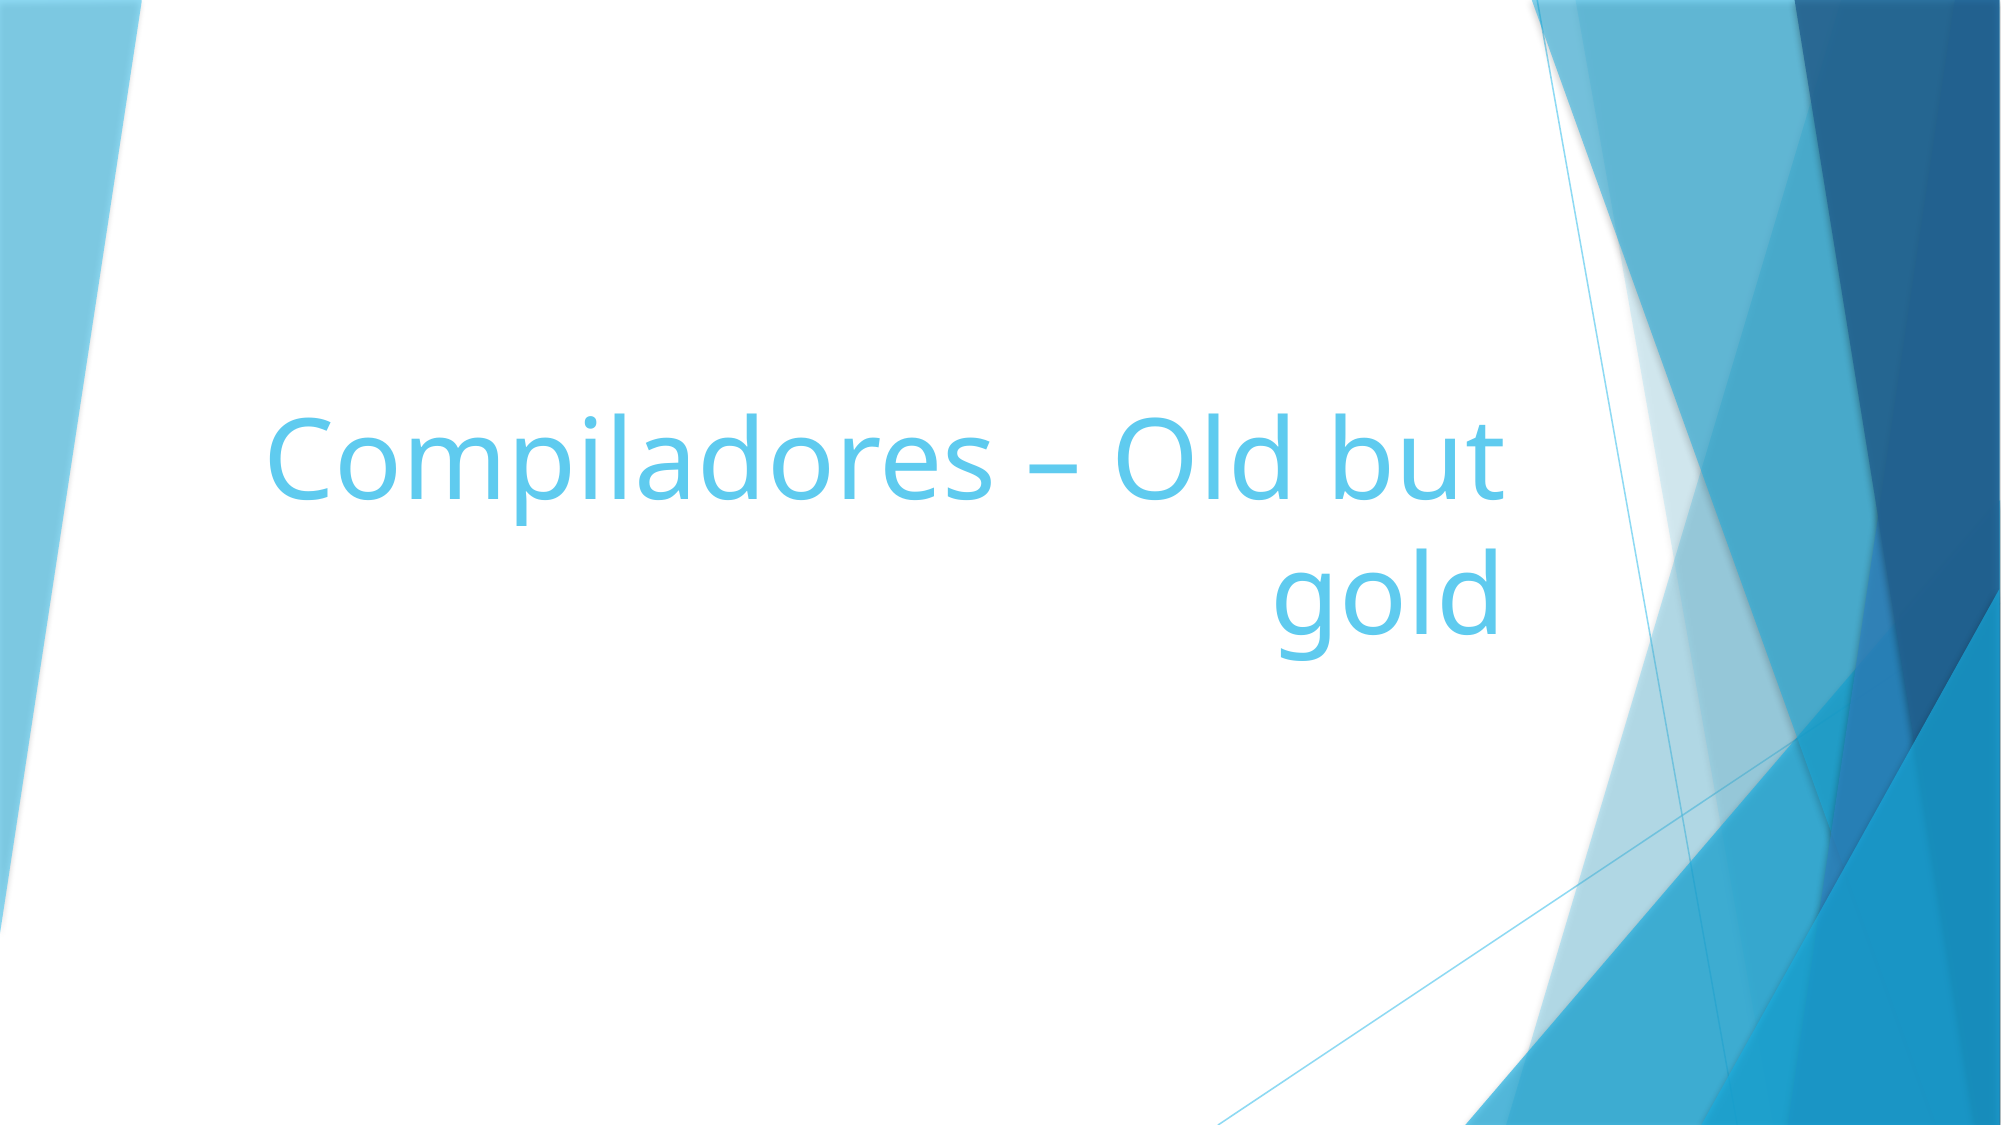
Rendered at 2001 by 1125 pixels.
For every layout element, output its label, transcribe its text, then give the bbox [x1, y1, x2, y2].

title Compiladores – Old but gold [247, 394, 1522, 665]
